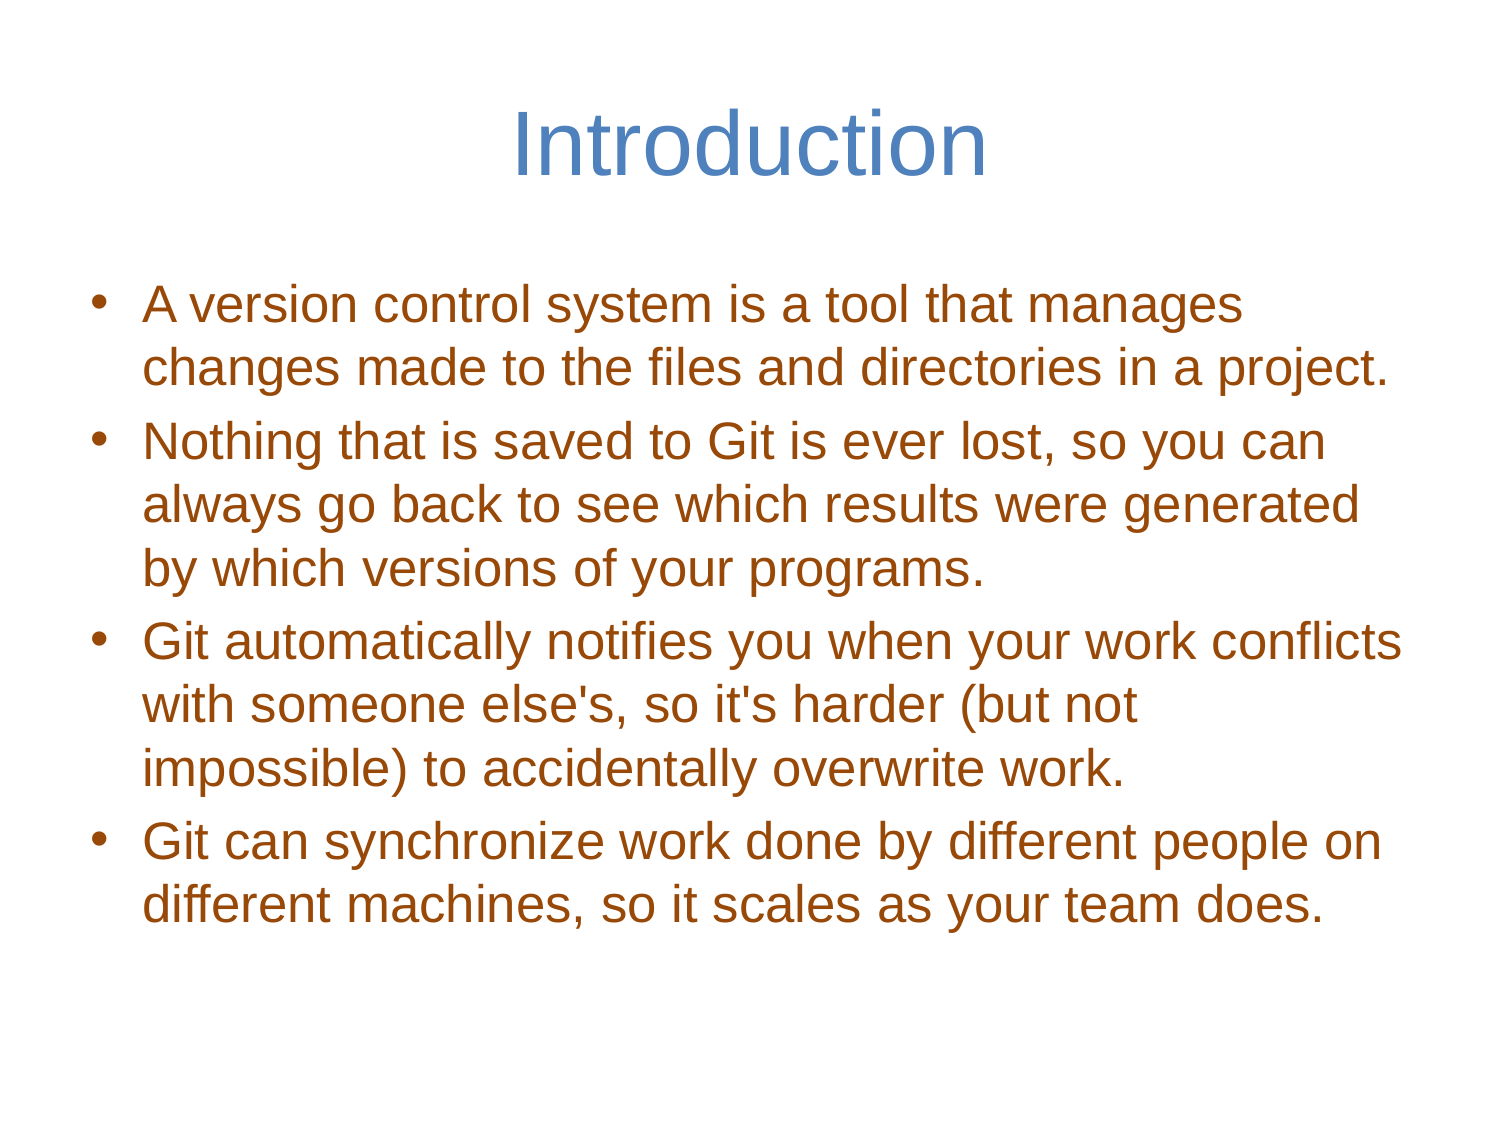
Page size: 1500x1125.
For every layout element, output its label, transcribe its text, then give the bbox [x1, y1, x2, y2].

title Introduction [75, 45, 1425, 233]
list A version control system is a tool that manages changes made to the files and directories in a project. Nothing that is saved to Git is ever lost, so you can always go back to see which results were generated by which versions of your programs. Git automatically notifies you when your work conflicts with someone else's, so it's harder (but not impossible) to accidentally overwrite work. Git can synchronize work done by different people on different machines, so it scales as your team does. [75, 262, 1425, 1005]
